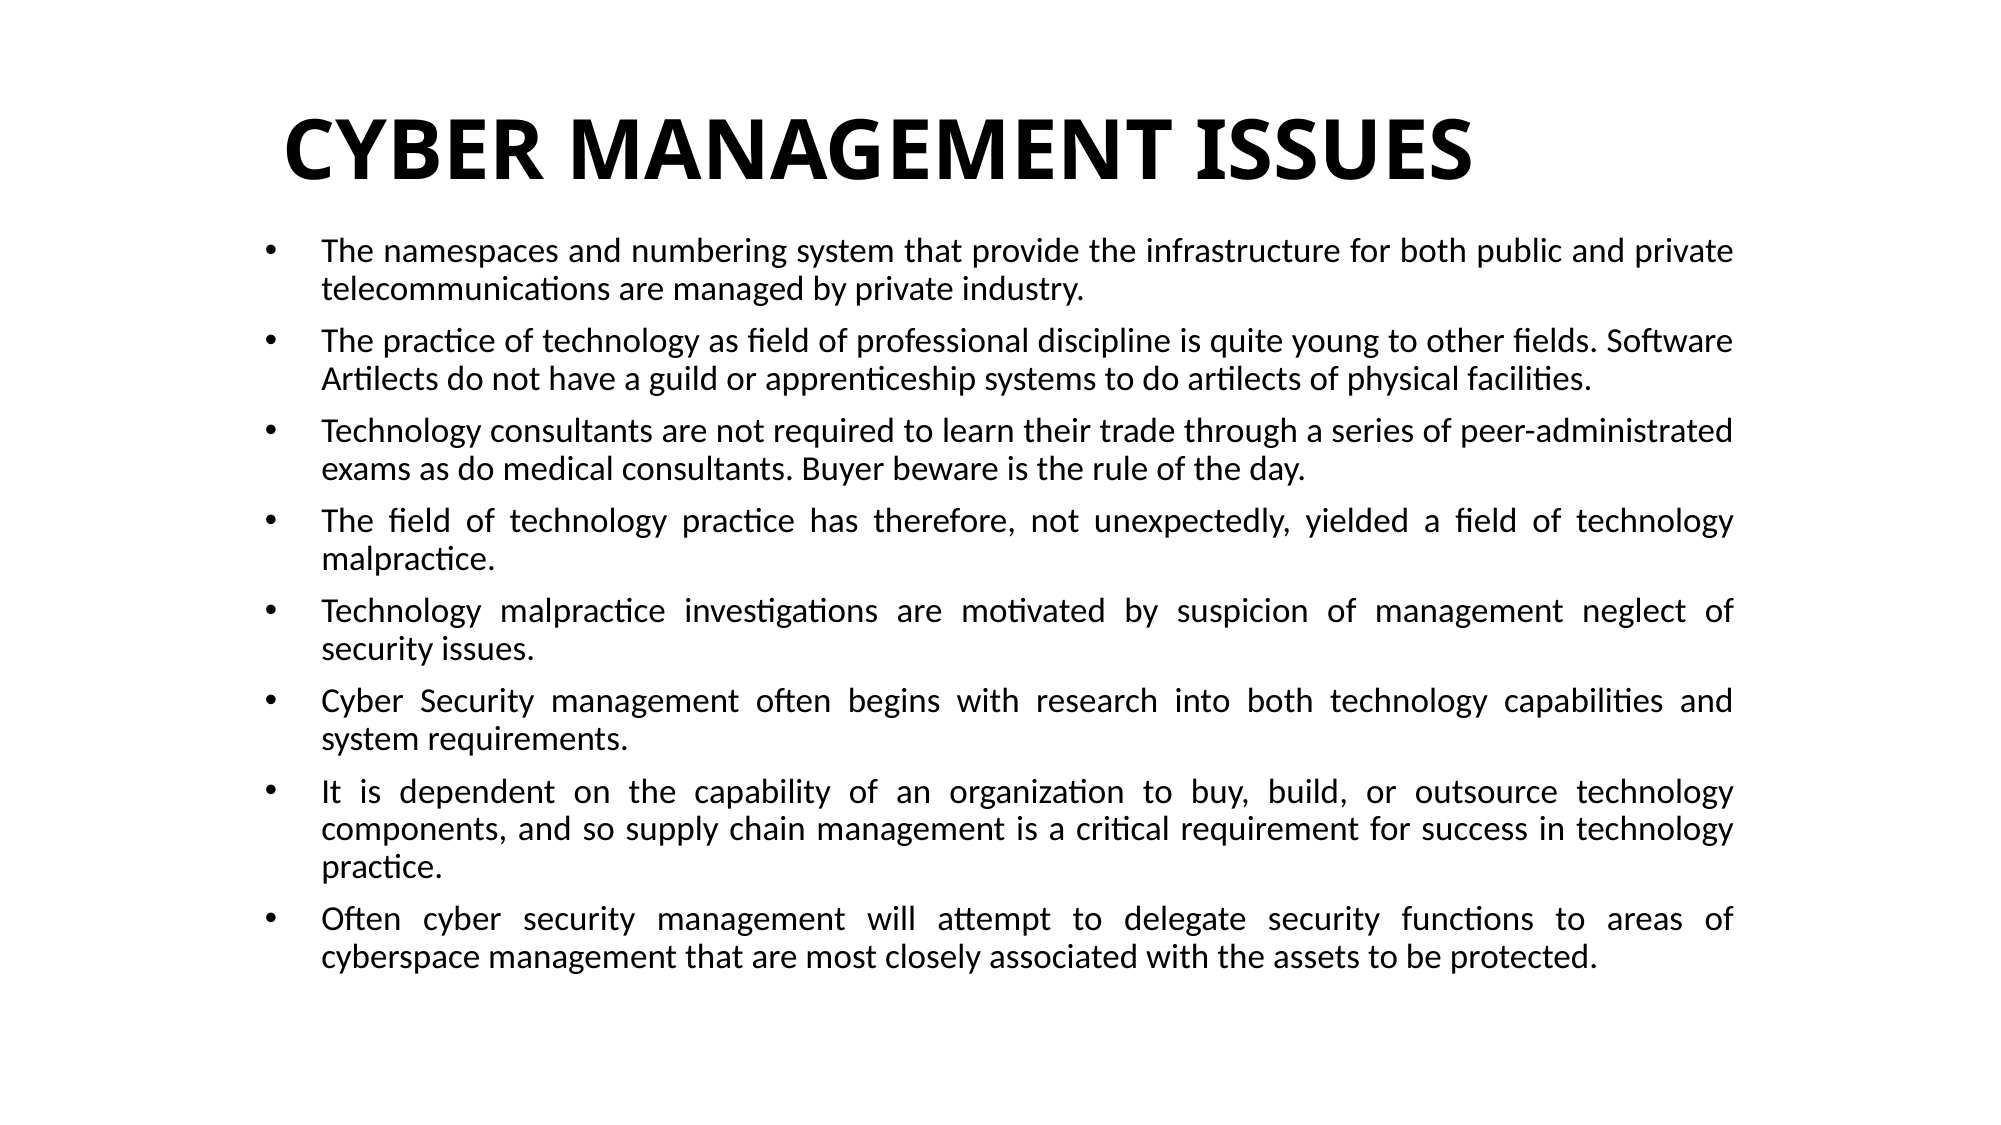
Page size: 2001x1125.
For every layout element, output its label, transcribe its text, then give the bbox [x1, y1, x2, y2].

subtitle The namespaces and numbering system that provide the infrastructure for both public and private telecommunications are managed by private industry. The practice of technology as field of professional discipline is quite young to other fields. Software Artilects do not have a guild or apprenticeship systems to do artilects of physical facilities. Technology consultants are not required to learn their trade through a series of peer-administrated exams as do medical consultants. Buyer beware is the rule of the day. The field of technology practice has therefore, not unexpectedly, yielded a field of technology malpractice. Technology malpractice investigations are motivated by suspicion of management neglect of security issues. Cyber Security management often begins with research into both technology capabilities and system requirements. It is dependent on the capability of an organization to buy, build, or outsource technology components, and so supply chain management is a critical requirement for success in technology practice. Often cyber security management will attempt to delegate security functions to areas of cyberspace management that are most closely associated with the assets to be protected. [249, 224, 1750, 998]
title CYBER MANAGEMENT ISSUES [249, 85, 1508, 206]
